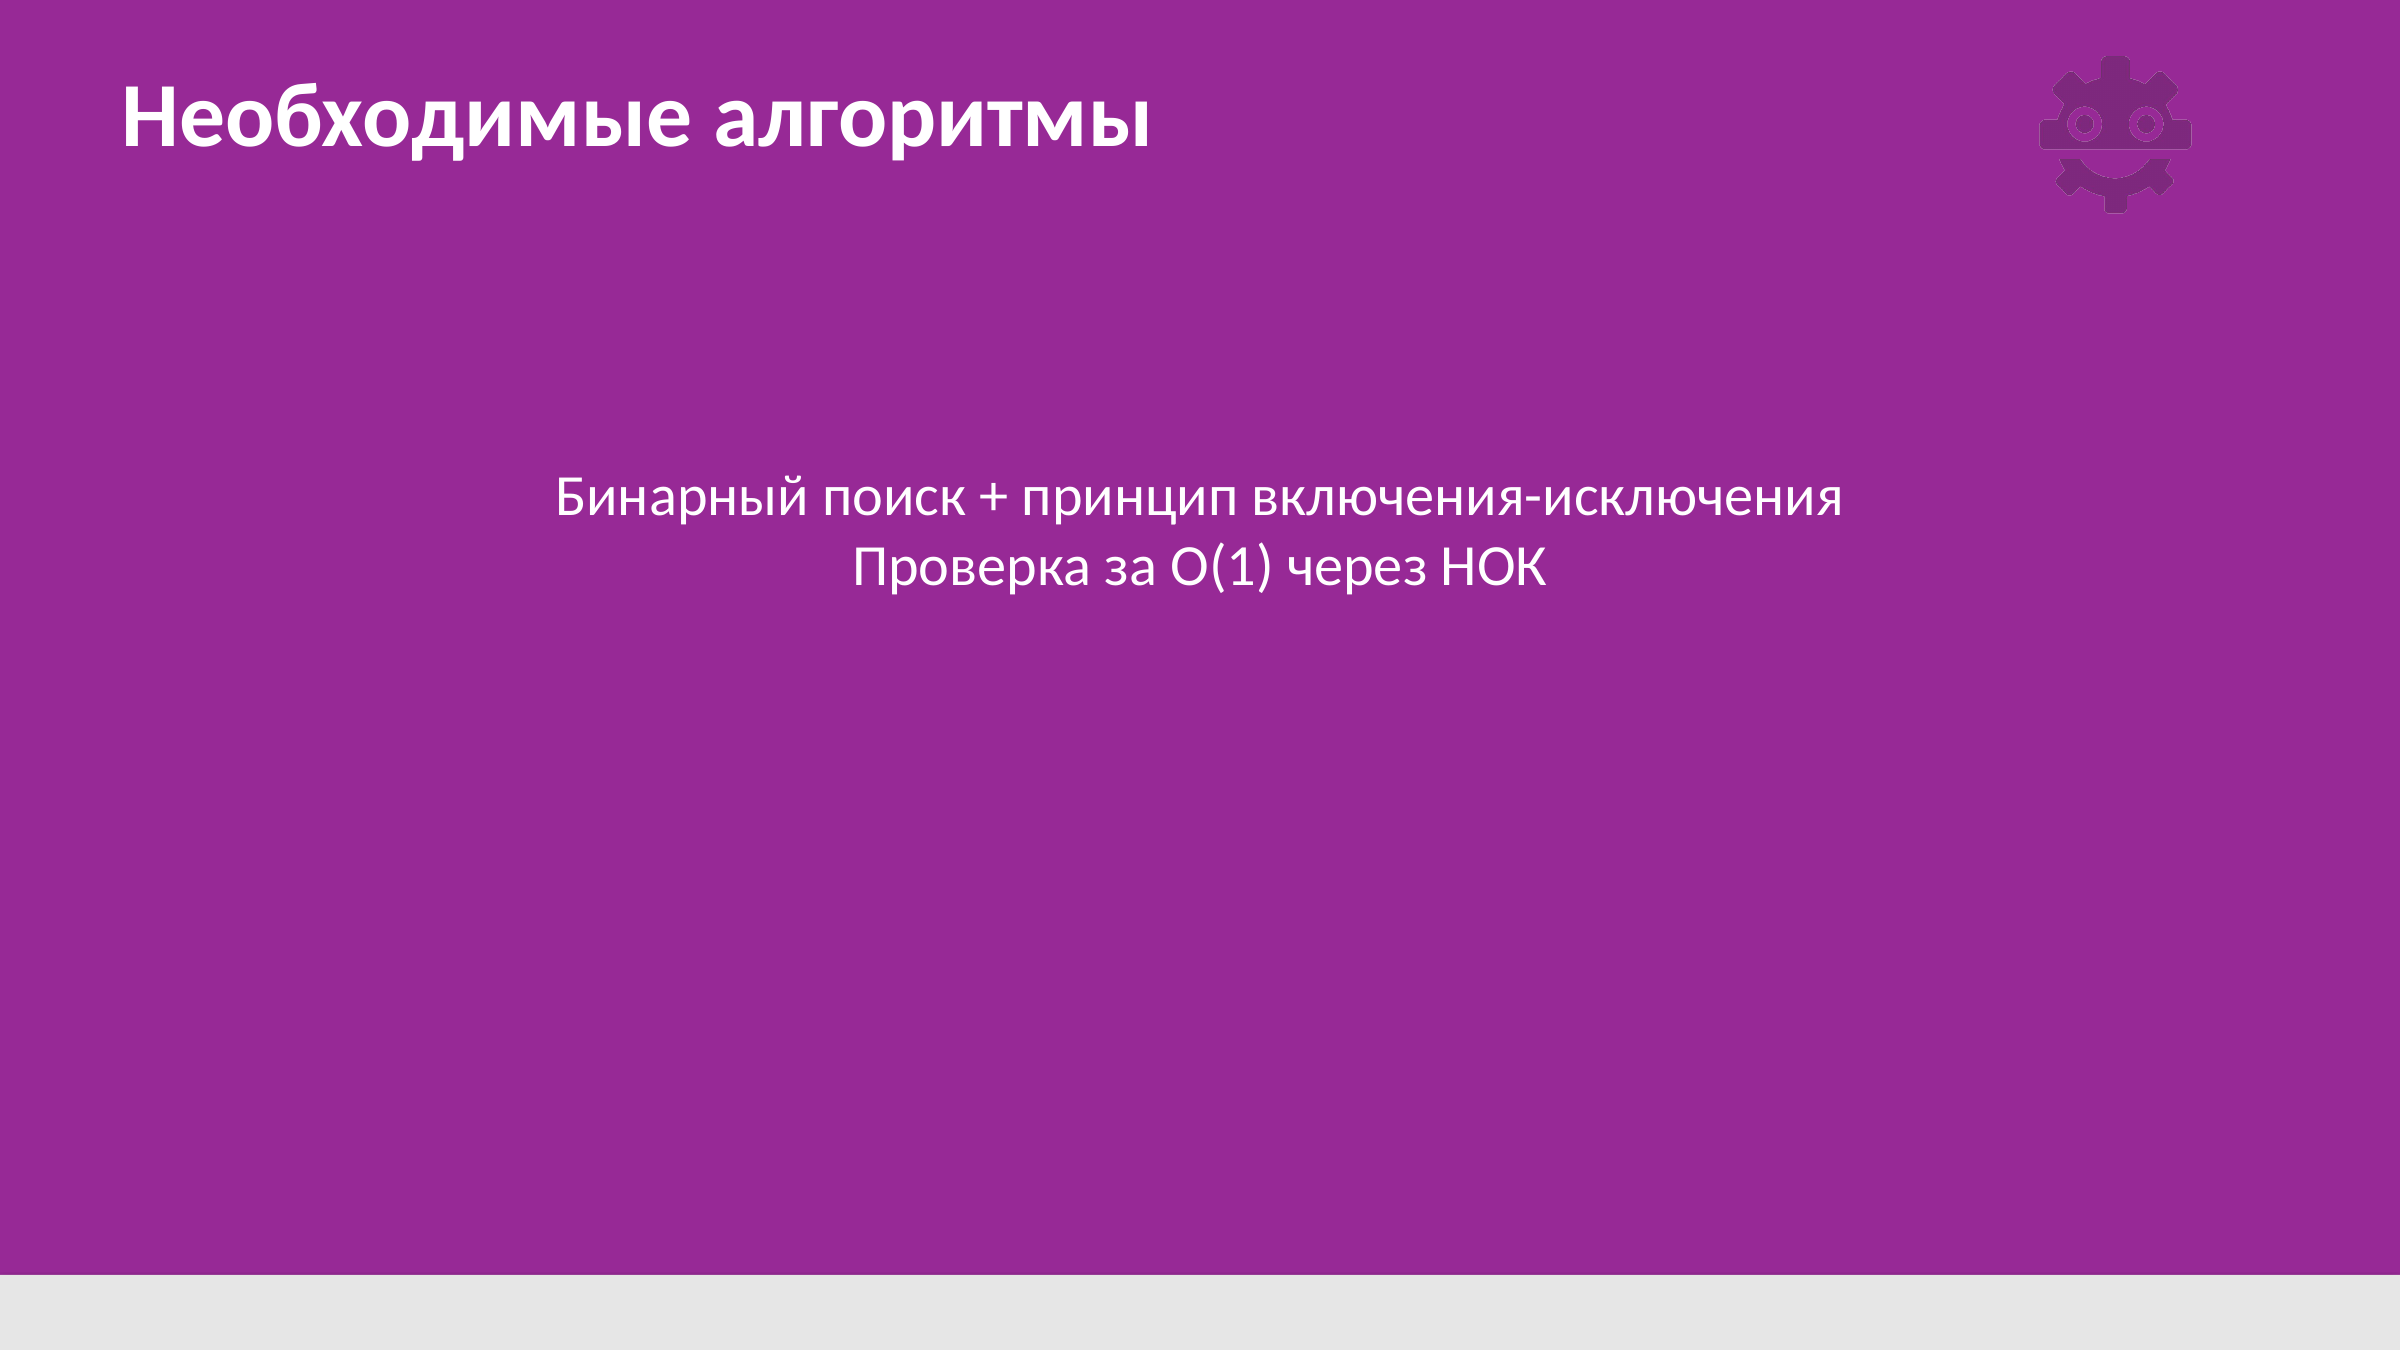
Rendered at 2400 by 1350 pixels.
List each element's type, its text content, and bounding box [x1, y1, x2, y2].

text_box [0, 1274, 2400, 1350]
text_box Необходимые алгоритмы [106, 47, 1170, 173]
text_box Бинарный поиск + принцип включения-исключения Проверка за O(1) через НОК [522, 449, 1878, 605]
picture [2024, 44, 2206, 223]
